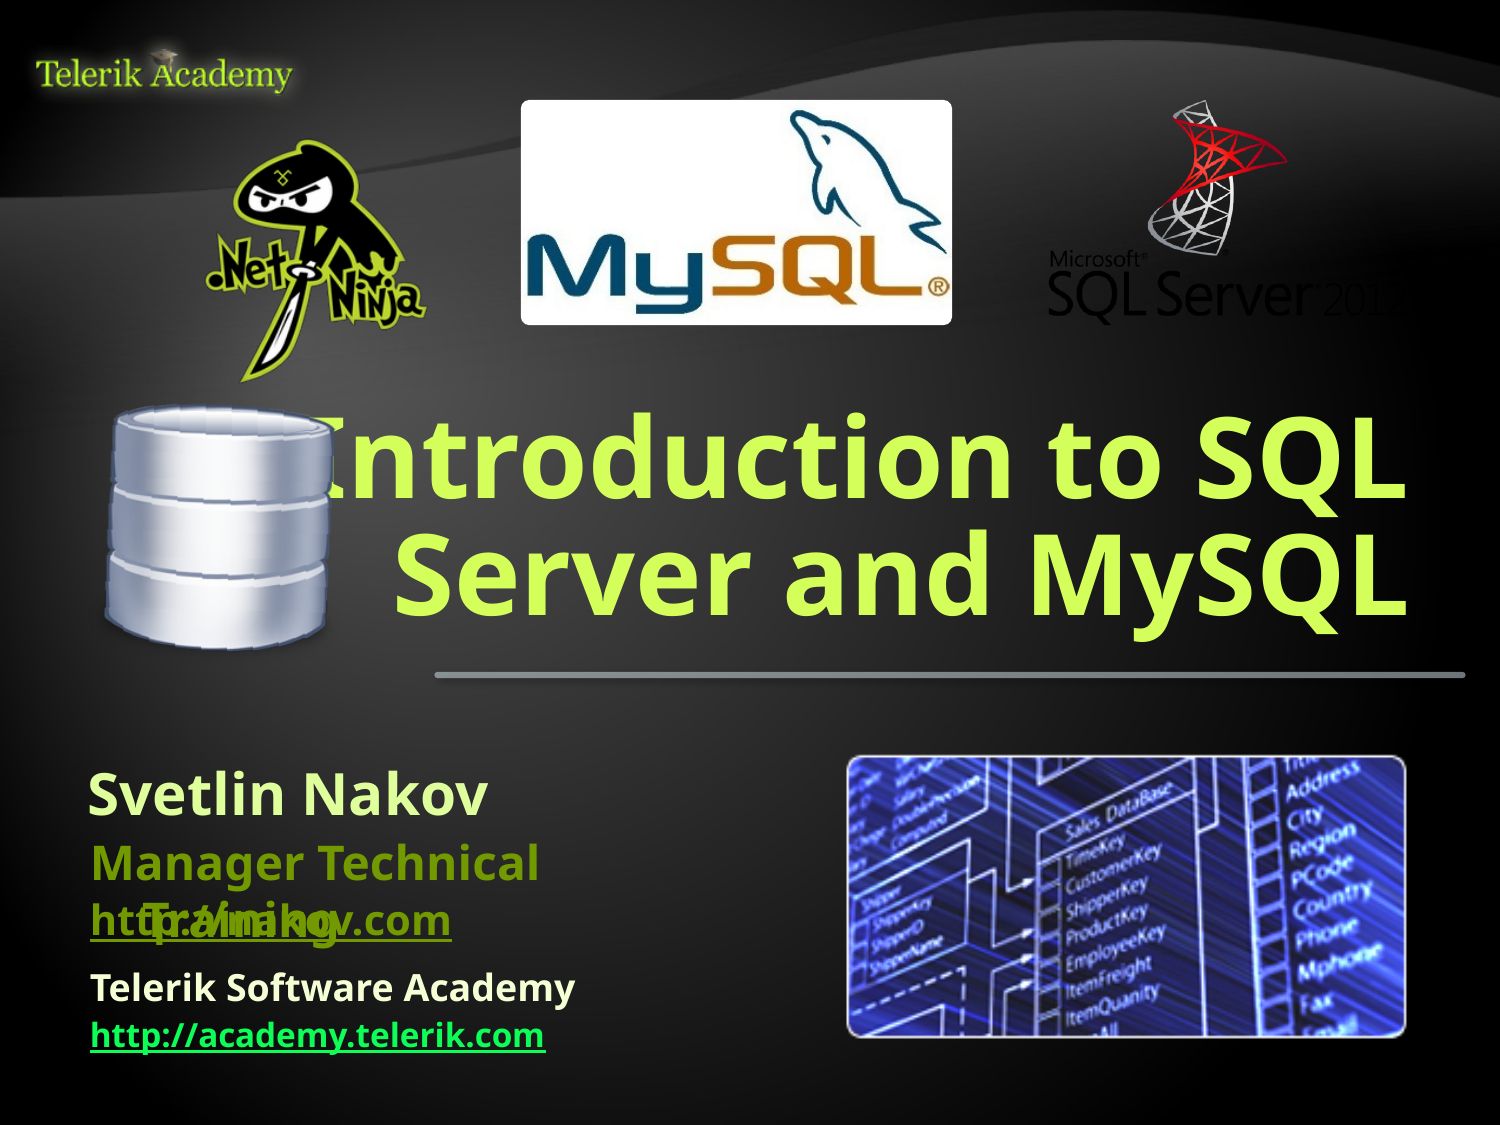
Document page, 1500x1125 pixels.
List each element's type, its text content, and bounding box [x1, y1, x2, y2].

list Telerik Software Academy [75, 957, 625, 1006]
picture [0, 0, 1500, 1125]
title Introduction to SQL Server and MySQL [379, 387, 1425, 638]
list http://nakov.com [75, 886, 625, 953]
list Svetlin Nakov [72, 750, 623, 838]
list Manager Technical Training [75, 825, 750, 957]
list http://academy.telerik.com [75, 1006, 625, 1063]
